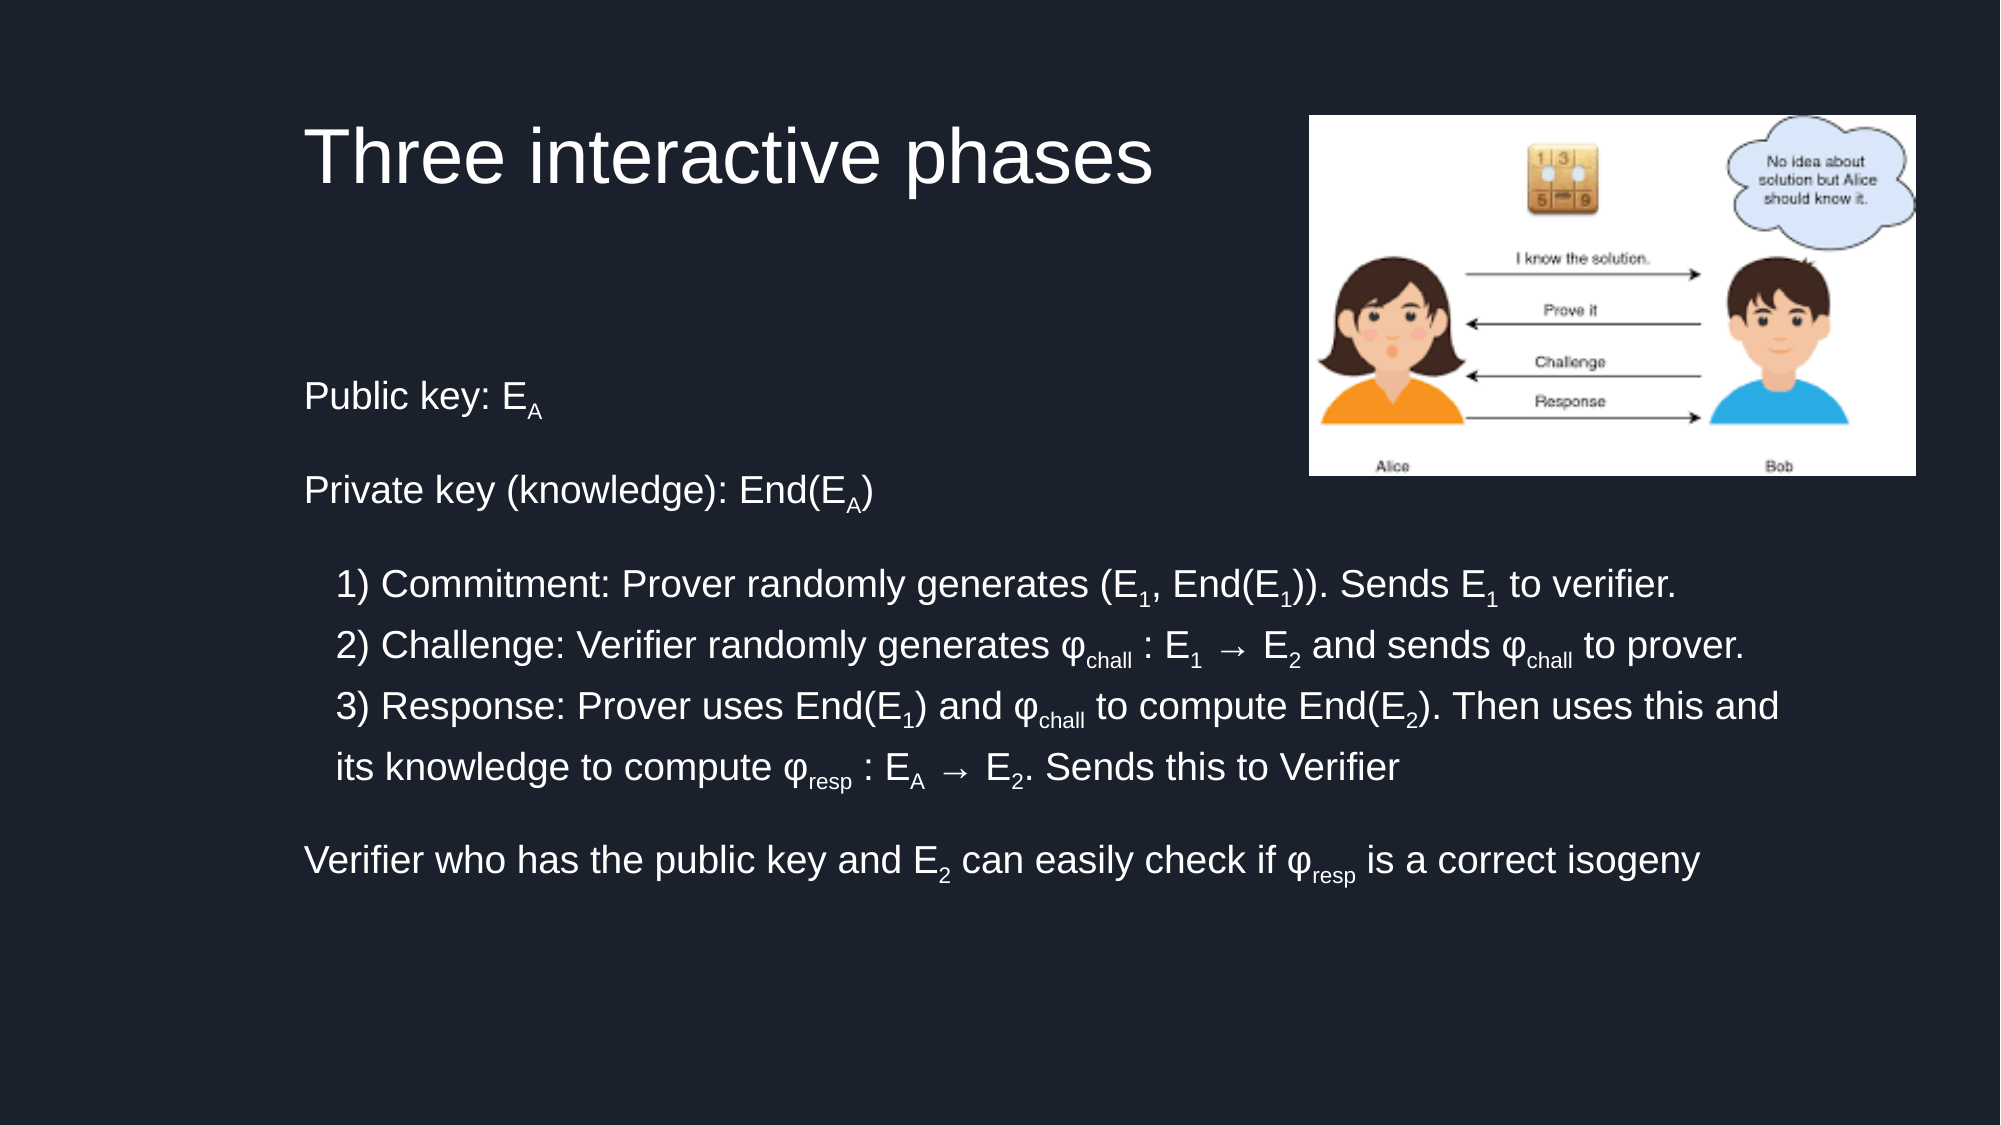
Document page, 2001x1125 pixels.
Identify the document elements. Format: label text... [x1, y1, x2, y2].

text_box Public key: EA Private key (knowledge): End(EA) 1) Commitment: Prover randomly generates (E1, End(E1)). Sends E1 to verifier. 2) Challenge: Verifier randomly generates φchall : E1 → E2 and sends φchall to prover. 3) Response: Prover uses End(E1) and φchall to compute End(E2). Then uses this and its knowledge to compute φresp : EA → E2. Sends this to Verifier Verifier who has the public key and E2 can easily check if φresp is a correct isogeny [283, 342, 1824, 980]
picture [1309, 114, 1916, 476]
text_box Three interactive phases [283, 86, 1824, 286]
